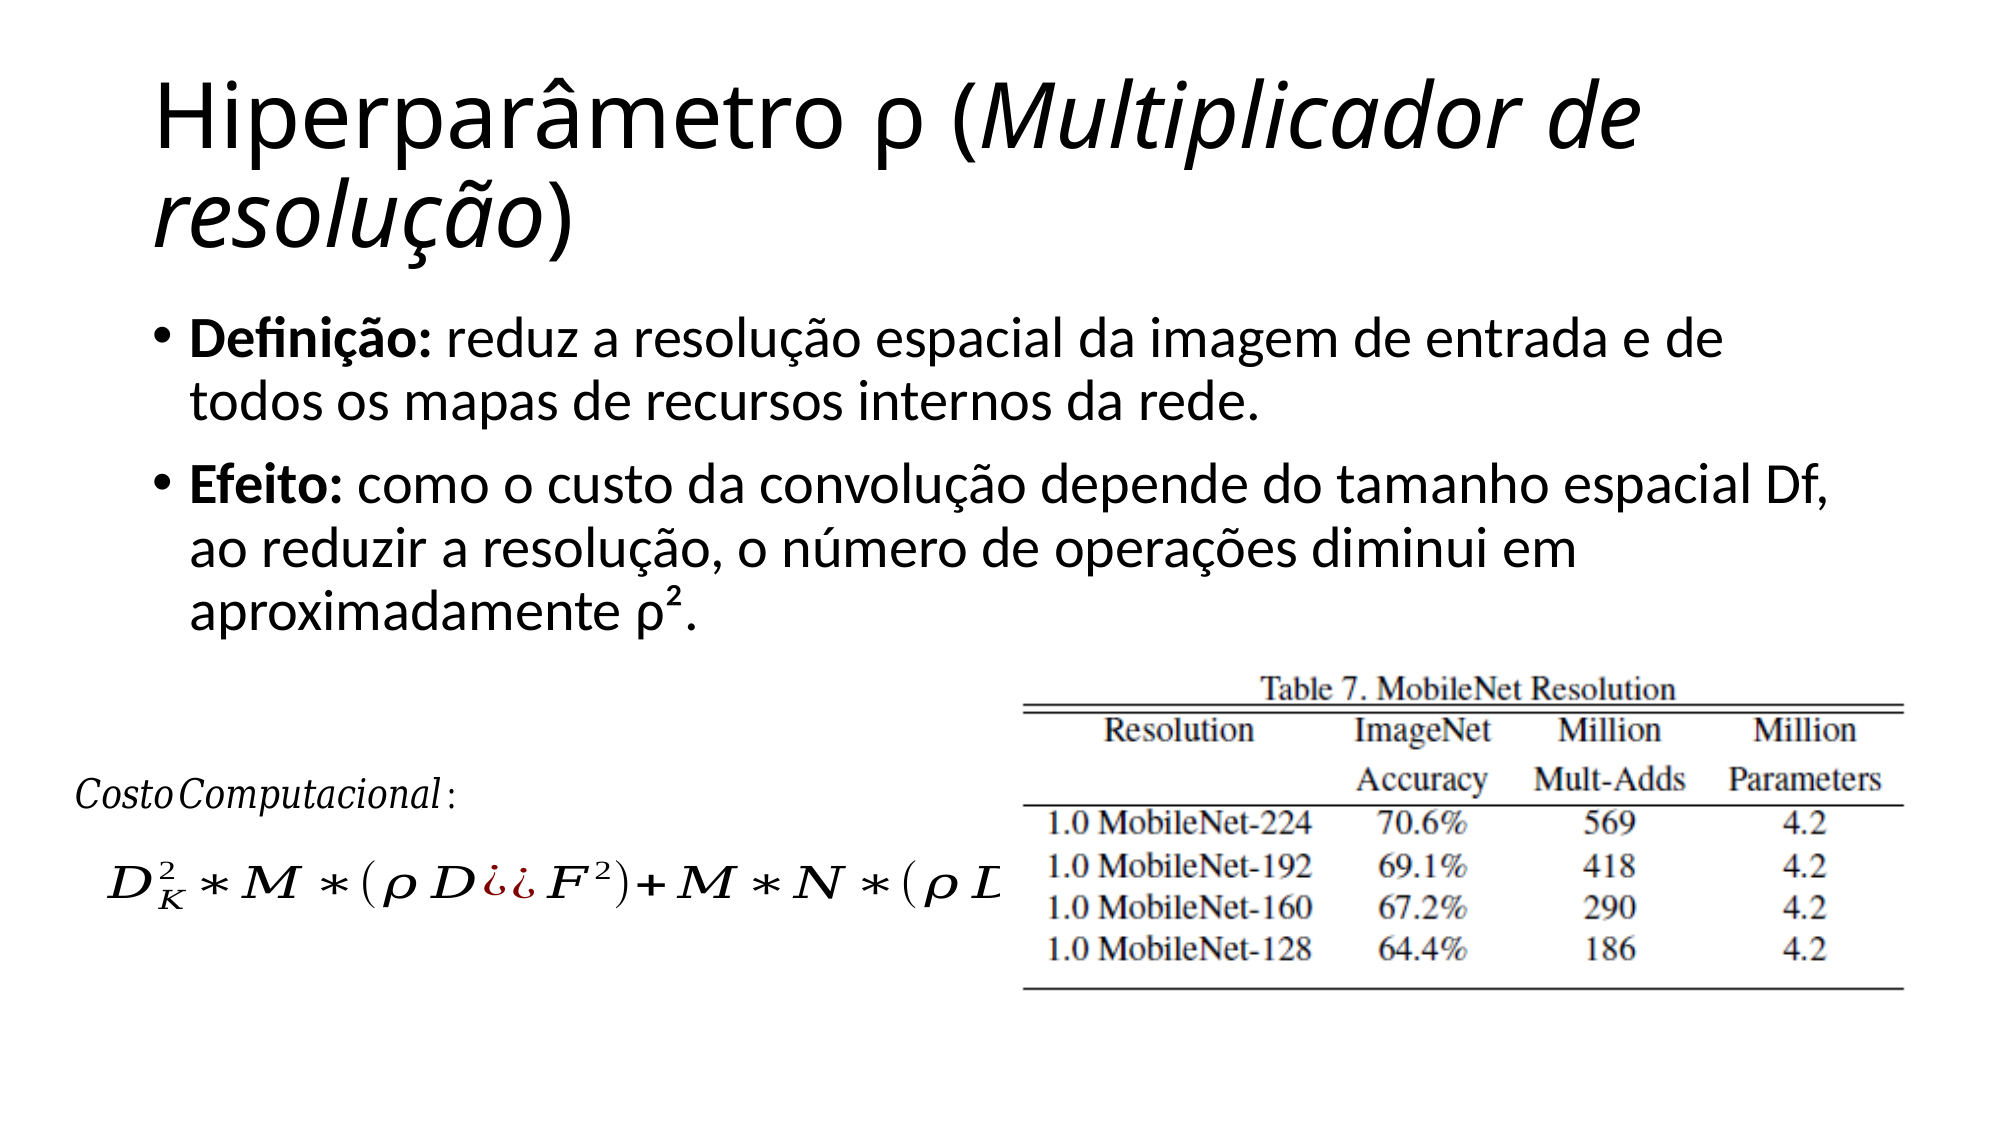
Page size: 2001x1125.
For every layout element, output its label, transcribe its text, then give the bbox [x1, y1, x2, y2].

list Definição: reduz a resolução espacial da imagem de entrada e de todos os mapas de recursos internos da rede. Efeito: como o custo da convolução depende do tamanho espacial Df, ao reduzir a resolução, o número de operações diminui em aproximadamente ρ². [137, 299, 1863, 1014]
title Hiperparâmetro ρ (Multiplicador de resolução) [137, 59, 1863, 278]
picture [1000, 657, 1926, 1014]
